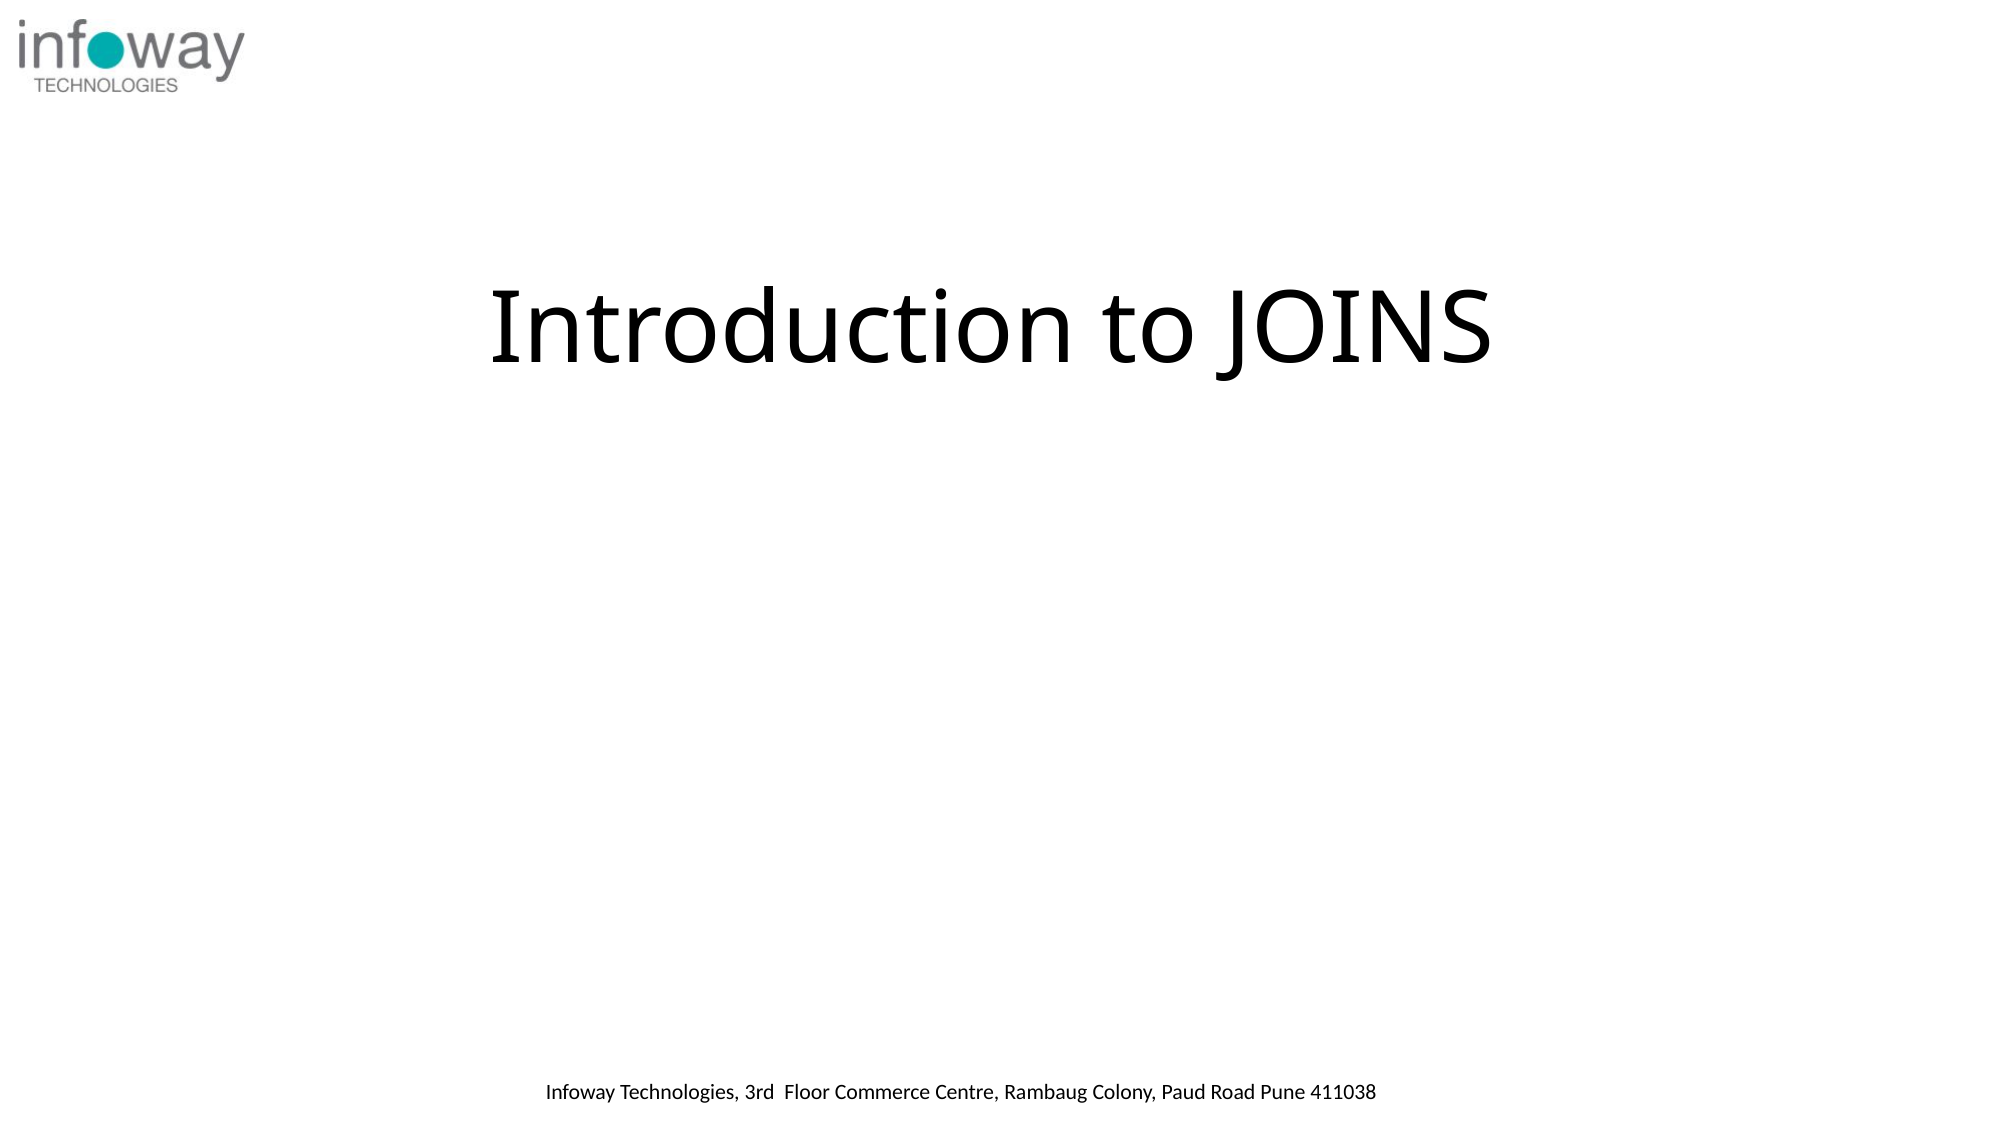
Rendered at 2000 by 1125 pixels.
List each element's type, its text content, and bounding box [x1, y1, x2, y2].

text_box Infoway Technologies, 3rd Floor Commerce Centre, Rambaug Colony, Paud Road Pune 411038 [531, 1070, 1417, 1125]
picture [19, 18, 245, 93]
text_box Introduction to JOINS [267, 255, 1718, 406]
